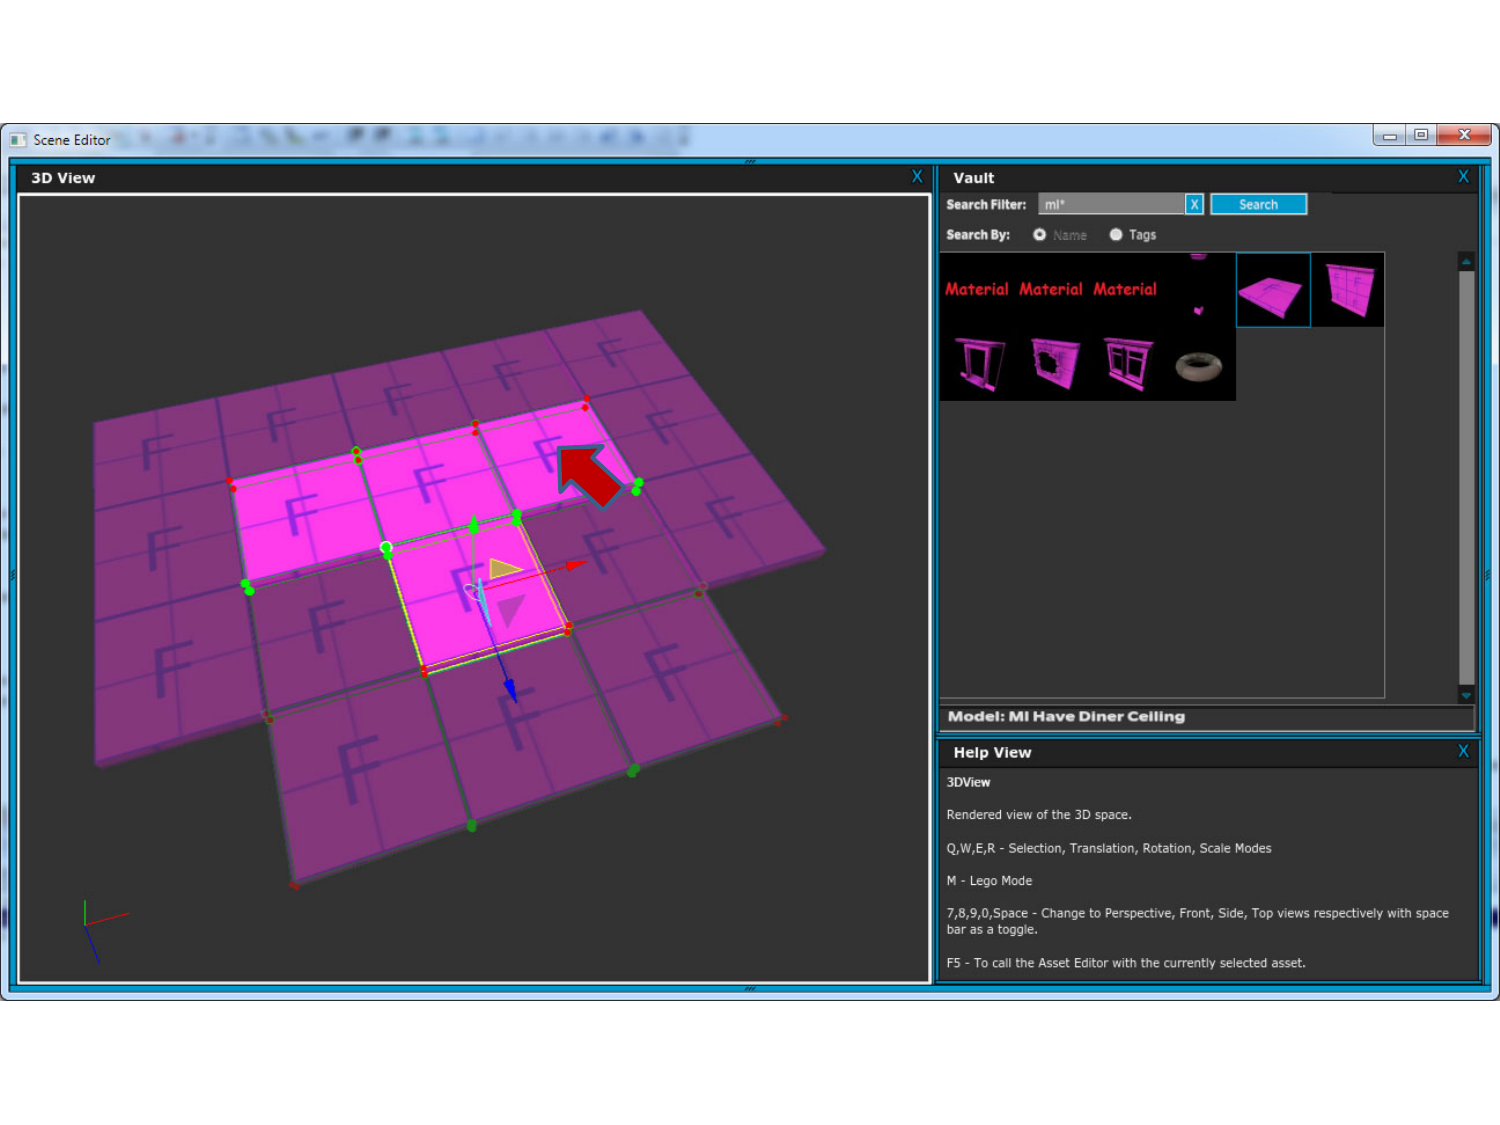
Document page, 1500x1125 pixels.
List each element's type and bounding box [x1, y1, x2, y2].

picture [0, 123, 1500, 1002]
